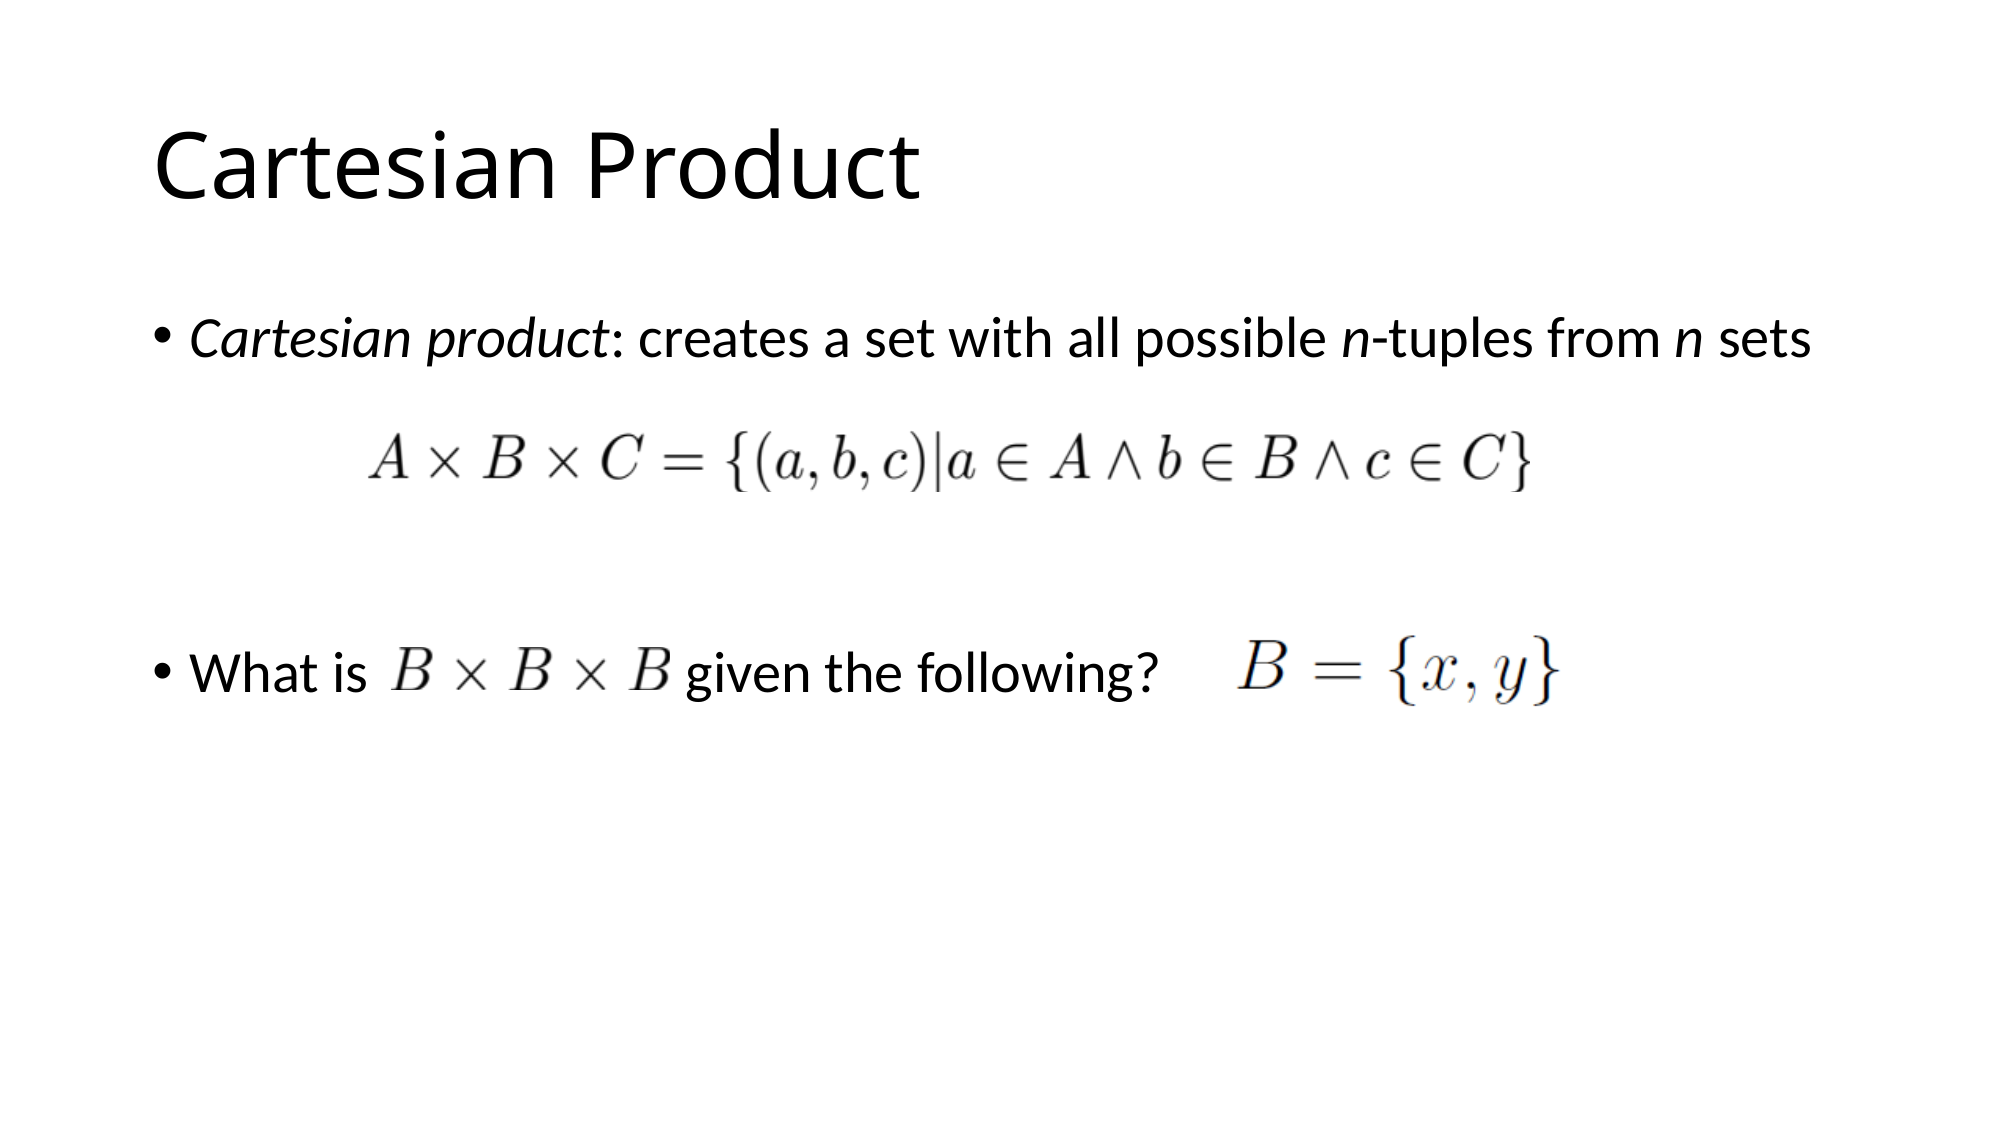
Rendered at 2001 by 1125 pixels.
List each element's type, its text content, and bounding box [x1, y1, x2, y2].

picture [1217, 622, 1626, 728]
title Cartesian Product [137, 59, 1863, 278]
picture [367, 430, 1530, 492]
picture [390, 647, 670, 690]
list Cartesian product: creates a set with all possible n-tuples from n sets What is given the following? [137, 299, 1863, 1014]
